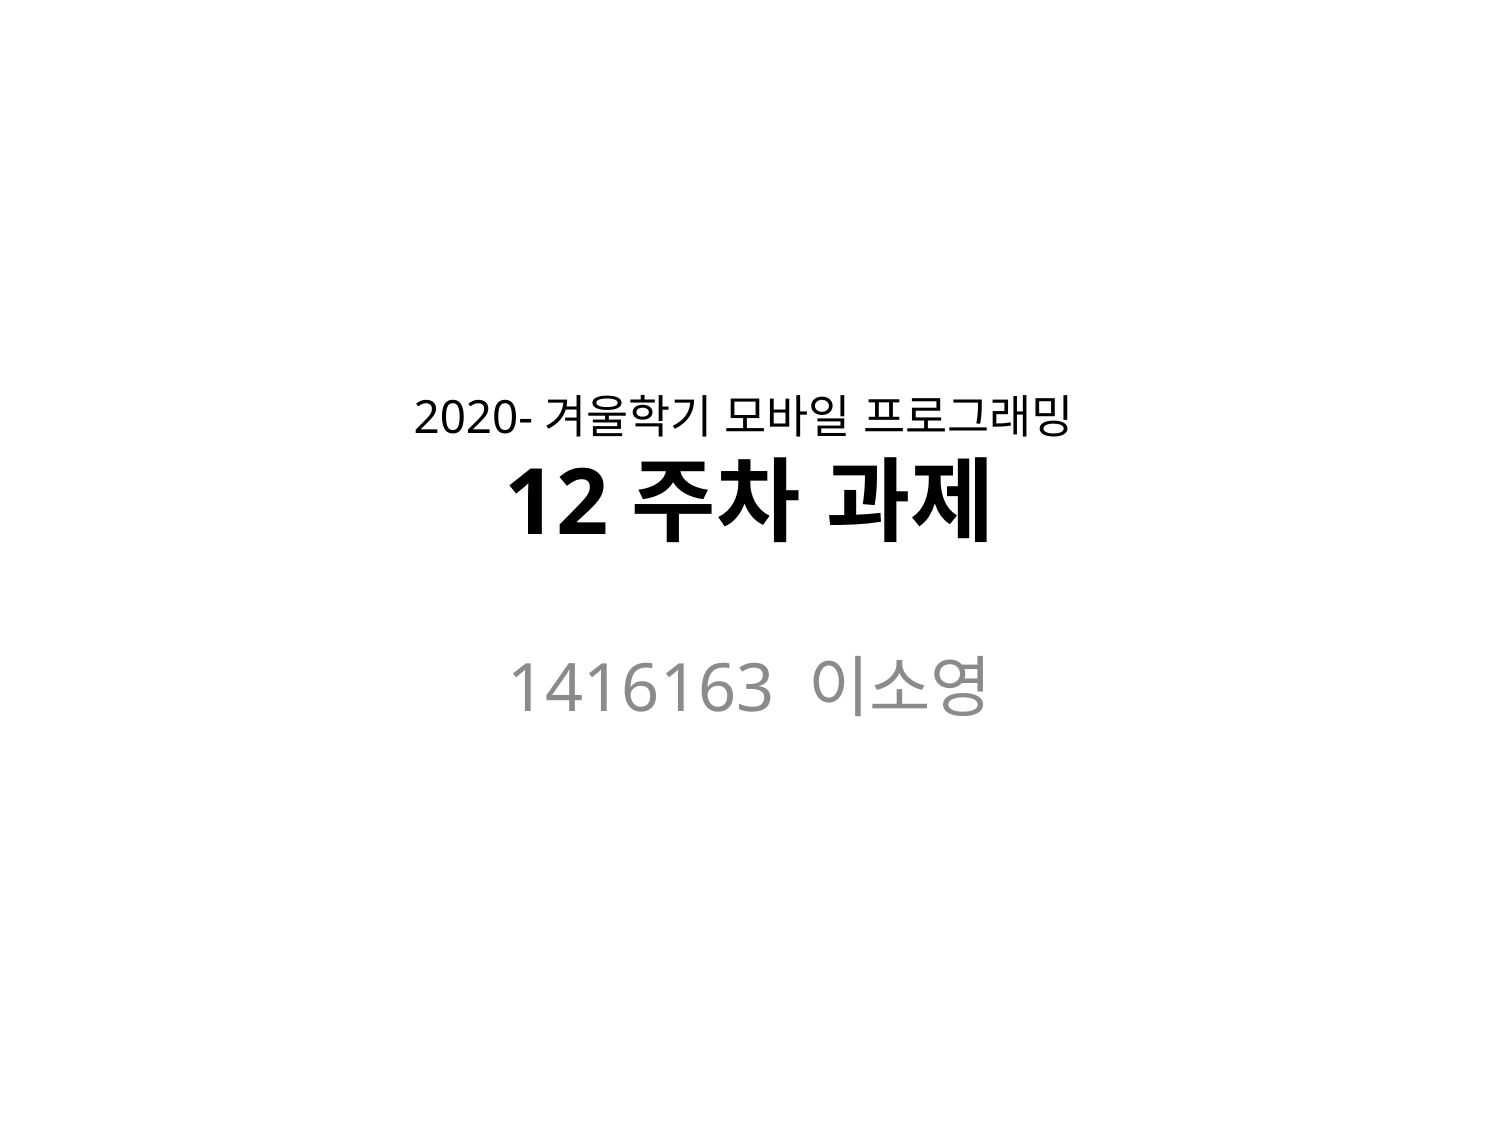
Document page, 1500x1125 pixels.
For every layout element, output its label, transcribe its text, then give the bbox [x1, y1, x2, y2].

subtitle 1416163 이소영 [225, 637, 1275, 925]
title 2020-겨울학기 모바일 프로그래밍 12주차 과제 [112, 349, 1388, 591]
